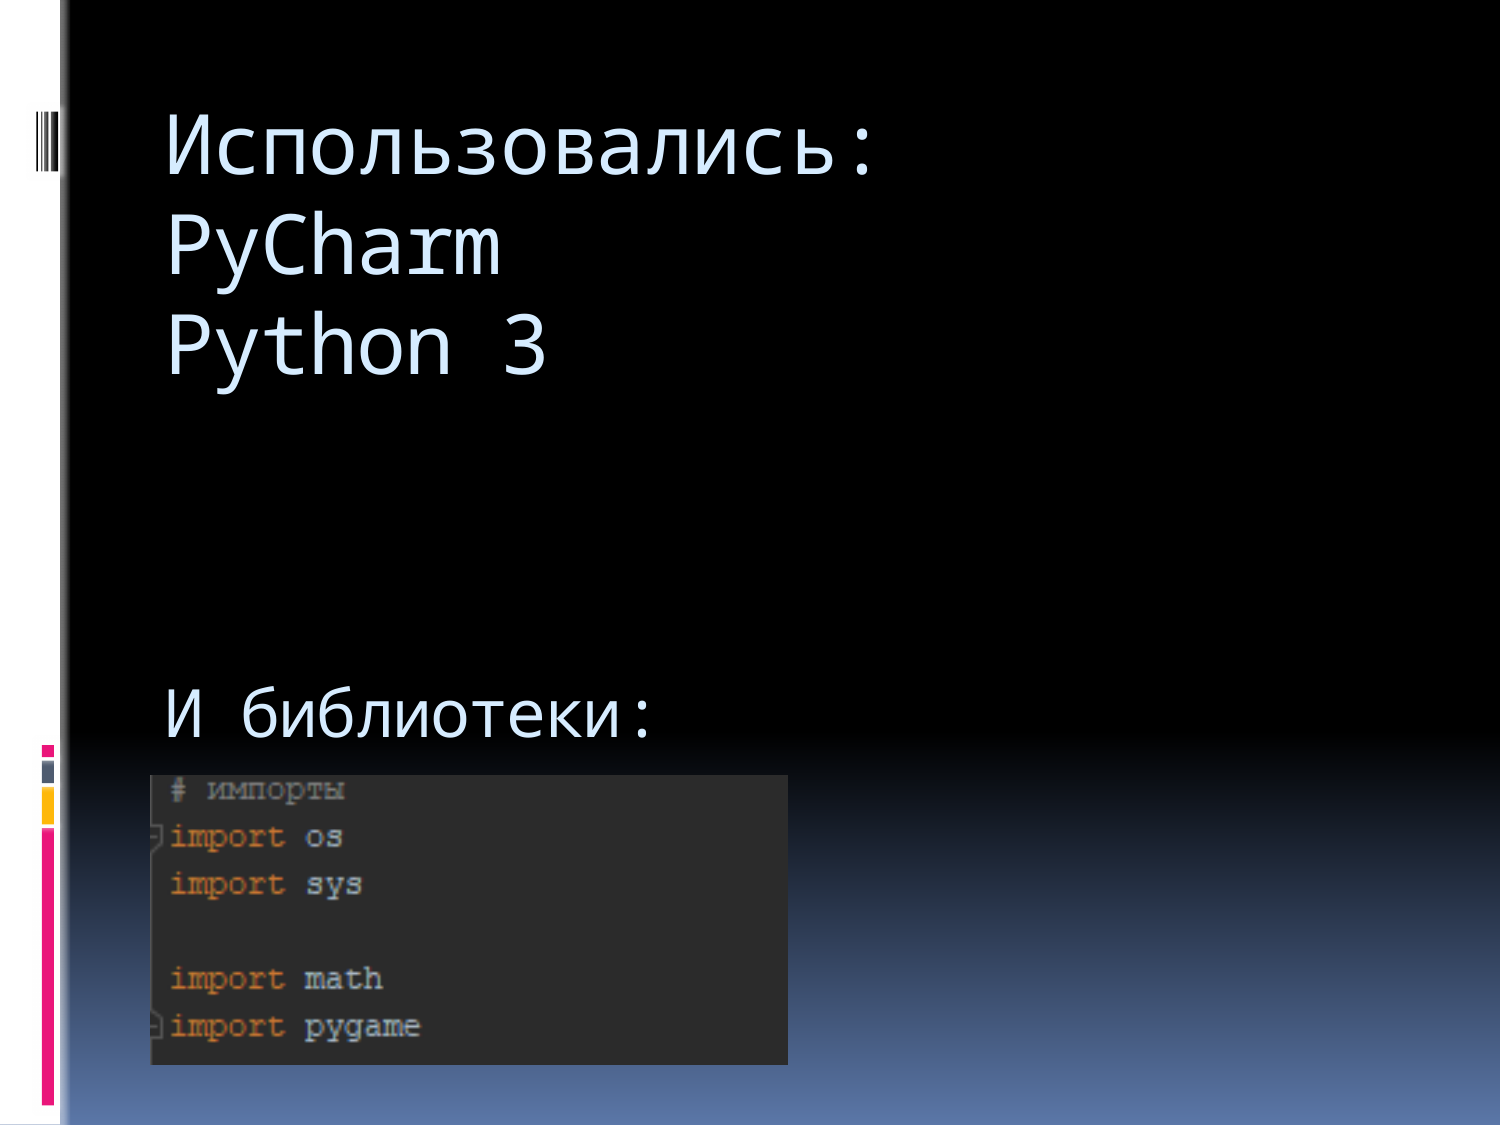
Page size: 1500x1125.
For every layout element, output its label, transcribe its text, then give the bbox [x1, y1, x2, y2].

picture [149, 774, 789, 1066]
title Использовались: PyCharm Python 3 И библиотеки: [150, 83, 1425, 234]
